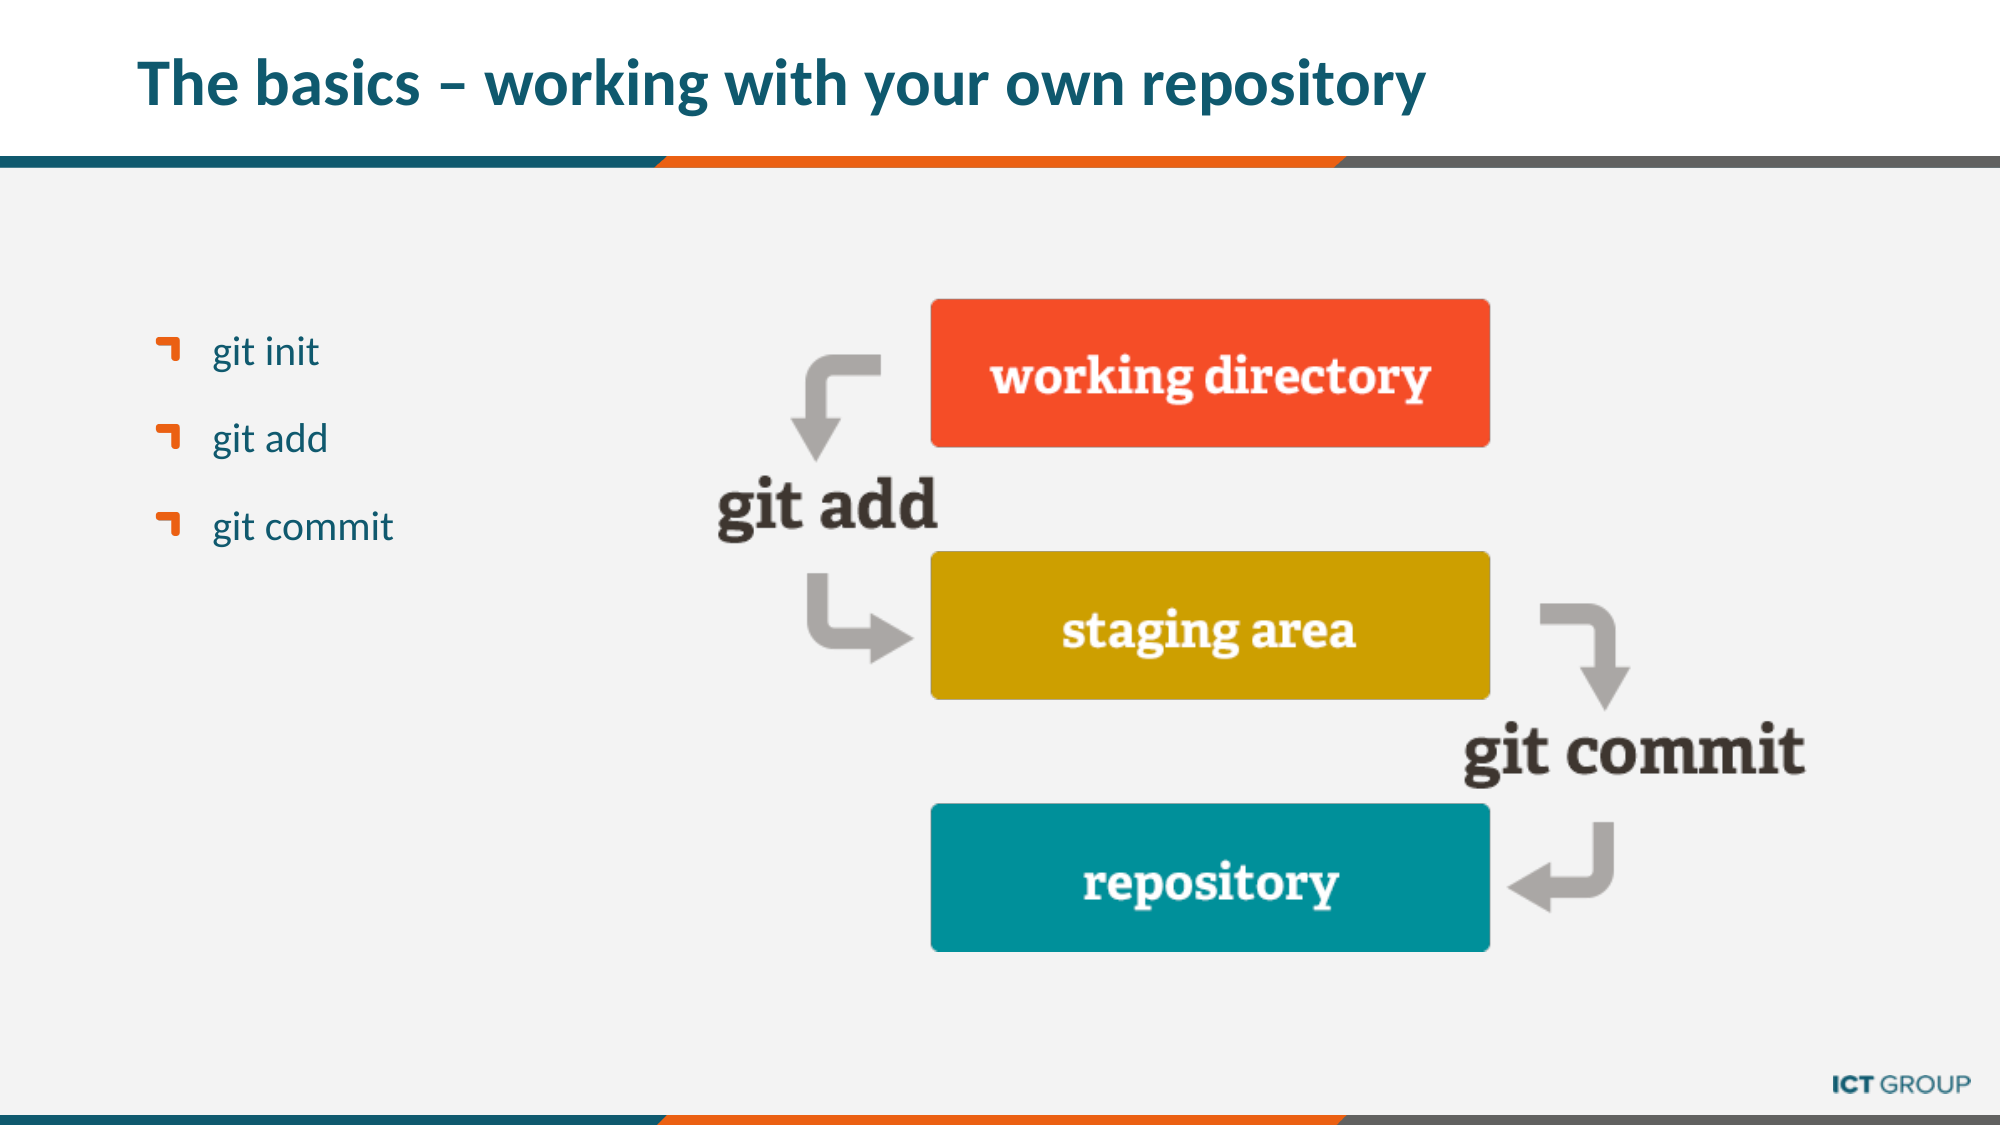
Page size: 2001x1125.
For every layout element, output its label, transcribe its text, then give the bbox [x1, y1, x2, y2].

picture [1833, 1075, 1971, 1094]
title The basics – working with your own repository [137, 0, 1863, 169]
picture [681, 286, 1830, 952]
picture [154, 510, 181, 537]
picture [0, 1115, 2000, 1125]
picture [1863, 156, 2000, 168]
picture [154, 335, 181, 362]
picture [154, 422, 181, 450]
list git init git add git commit [137, 299, 544, 1014]
picture [0, 156, 137, 168]
